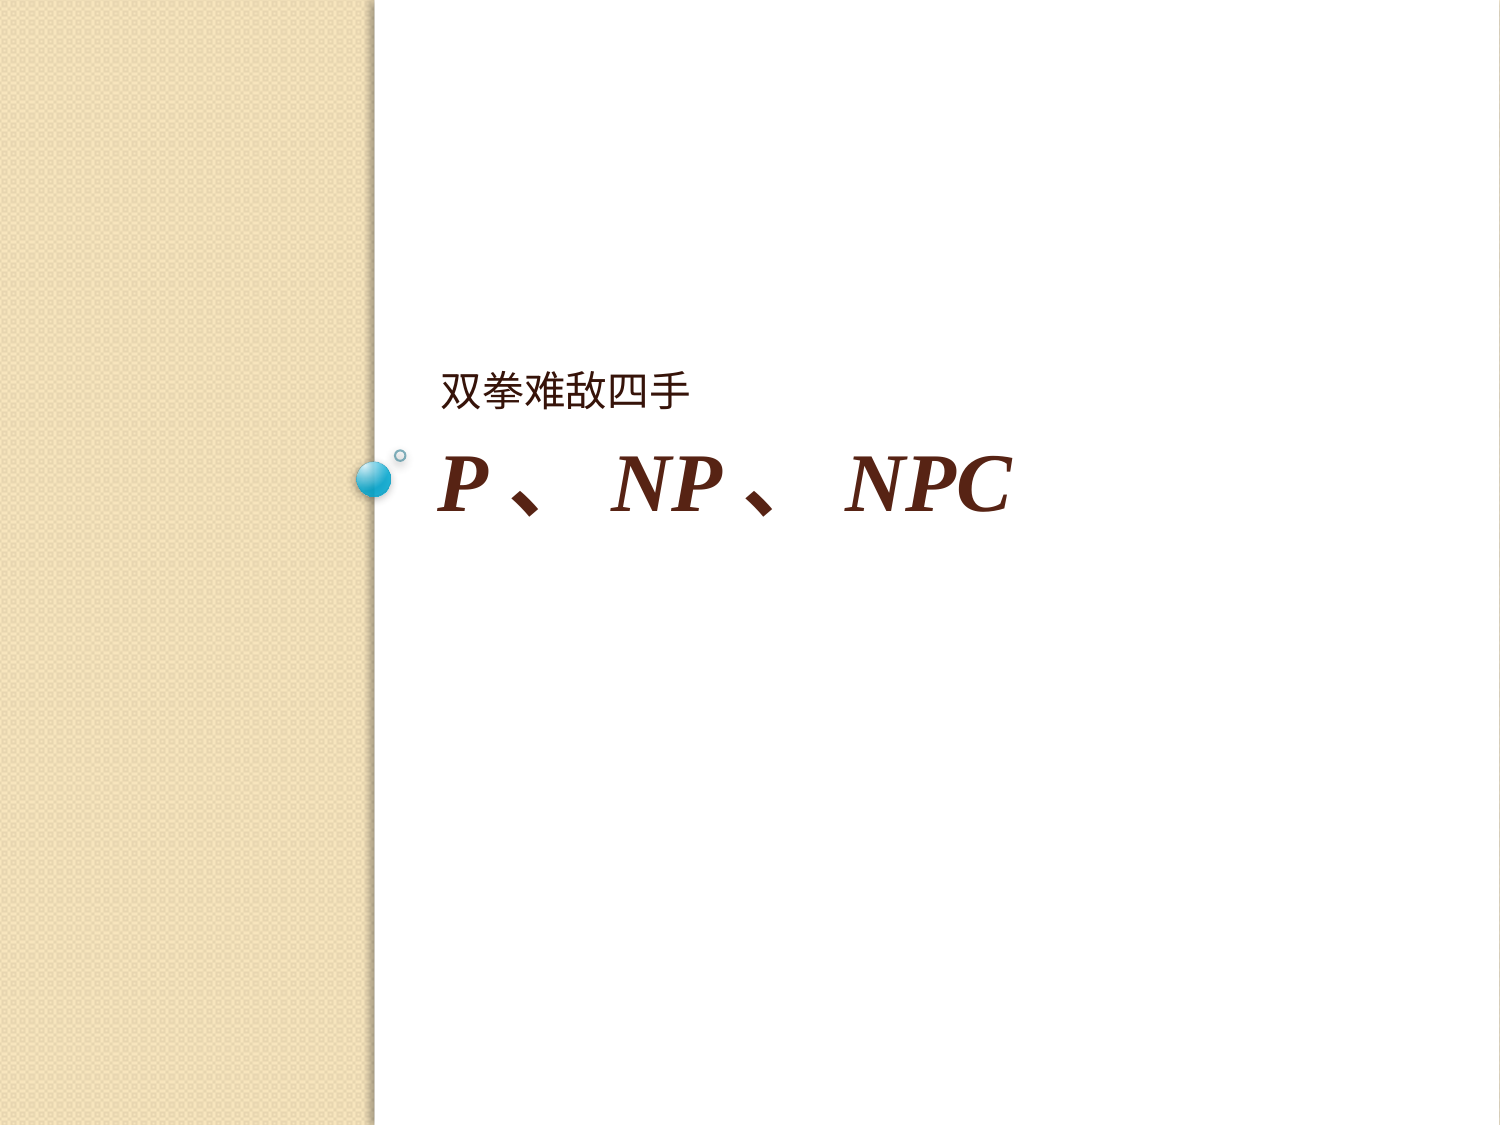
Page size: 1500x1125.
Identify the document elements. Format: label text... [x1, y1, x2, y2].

list 双拳难敌四手 [422, 174, 1473, 423]
title P、NP、NPC [422, 426, 1473, 802]
